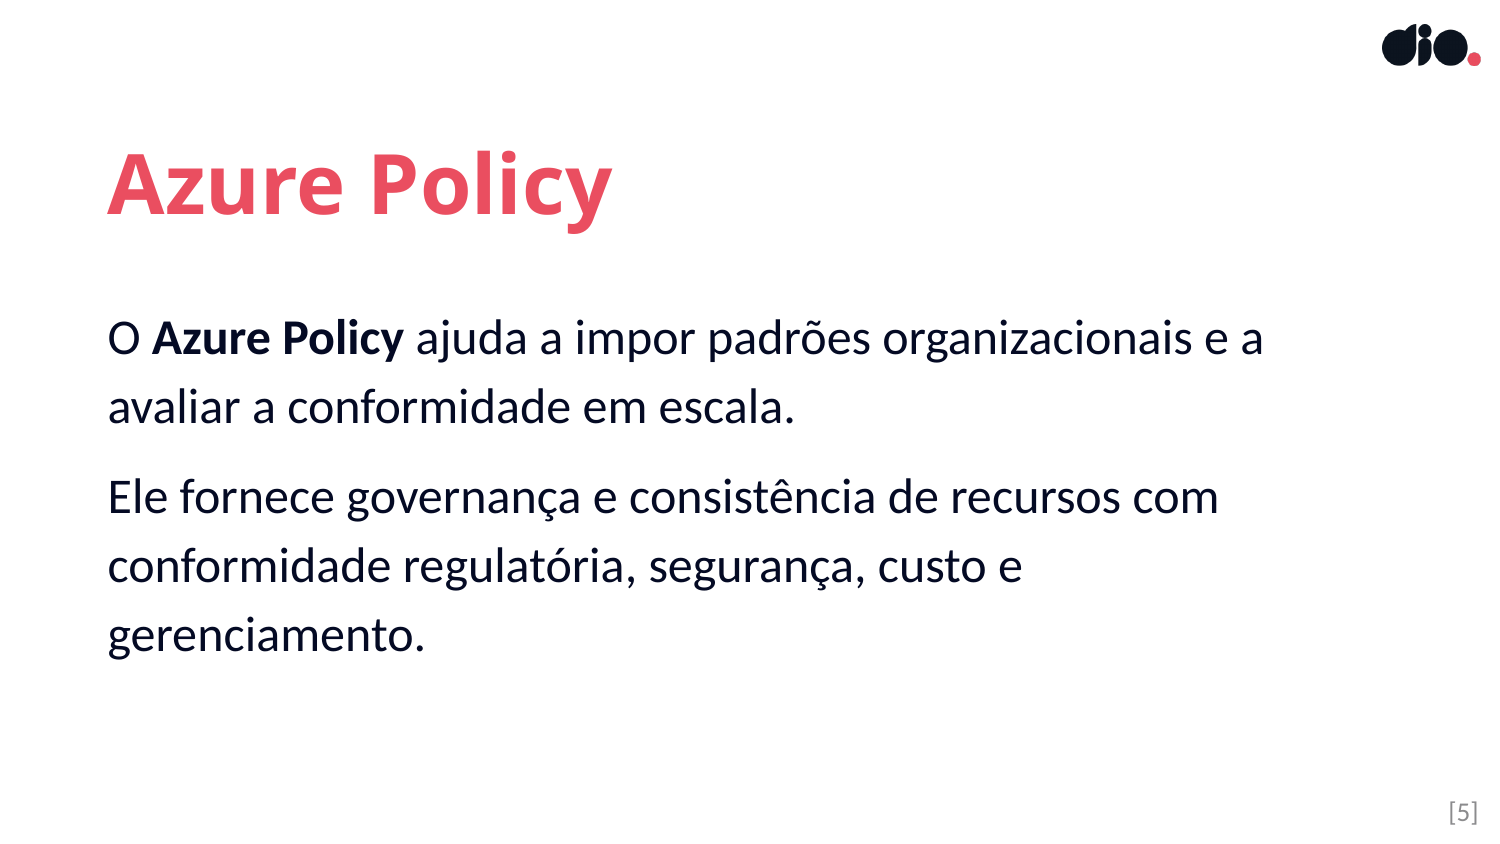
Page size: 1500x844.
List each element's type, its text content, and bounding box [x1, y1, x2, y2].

picture [1382, 24, 1481, 66]
text_box Azure Policy [92, 104, 1408, 243]
text_box O Azure Policy ajuda a impor padrões organizacionais e a avaliar a conformidade em escala. Ele fornece governança e consistência de recursos com conformidade regulatória, segurança, custo e gerenciamento. [92, 409, 1315, 548]
slide_number [5] [1403, 779, 1494, 844]
